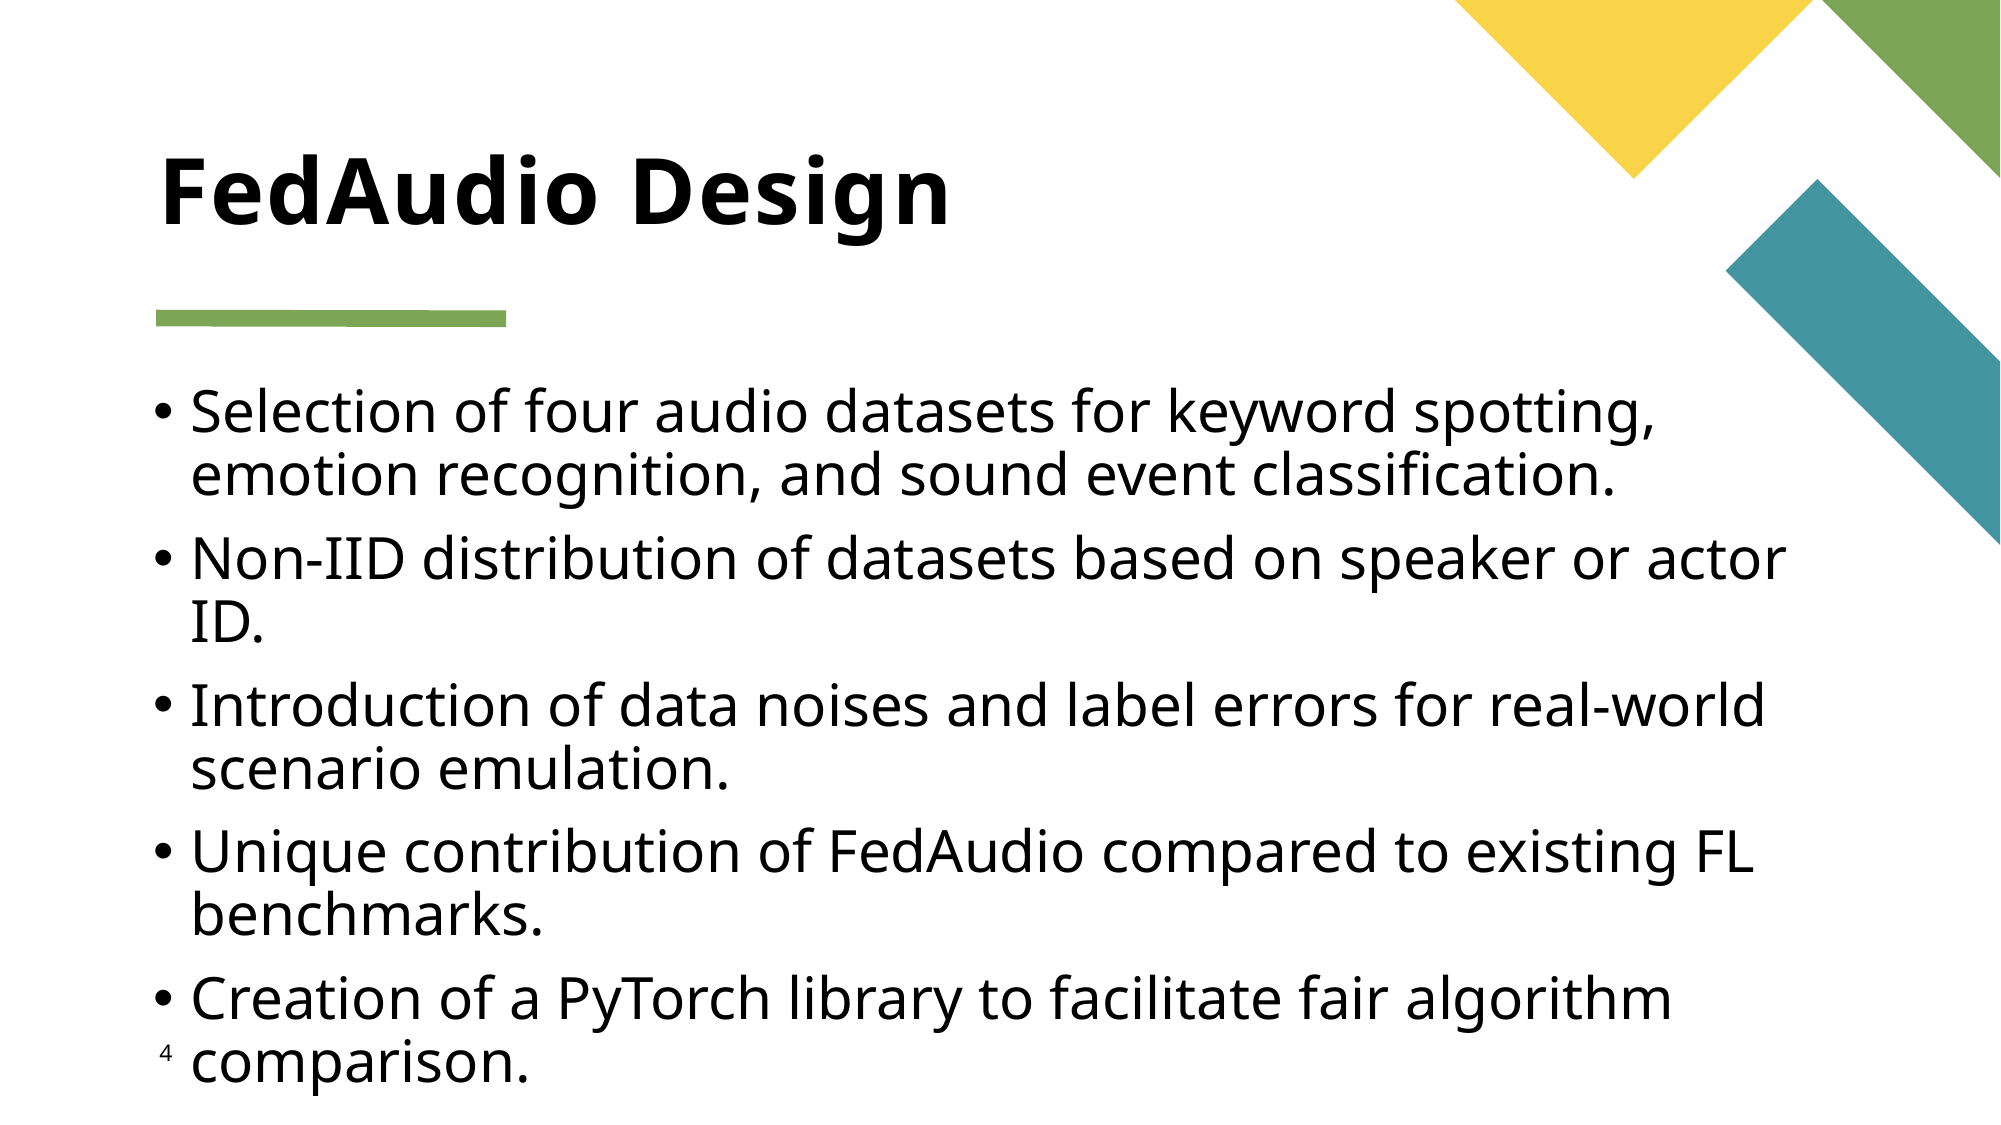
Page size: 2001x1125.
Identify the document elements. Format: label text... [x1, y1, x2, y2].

slide_number 4 [159, 1038, 246, 1080]
text_box Selection of four audio datasets for keyword spotting, emotion recognition, and sound event classification. Non-IID distribution of datasets based on speaker or actor ID. Introduction of data noises and label errors for real-world scenario emulation. Unique contribution of FedAudio compared to existing FL benchmarks. Creation of a PyTorch library to facilitate fair algorithm comparison. [138, 374, 1892, 970]
title FedAudio Design [158, 144, 969, 245]
